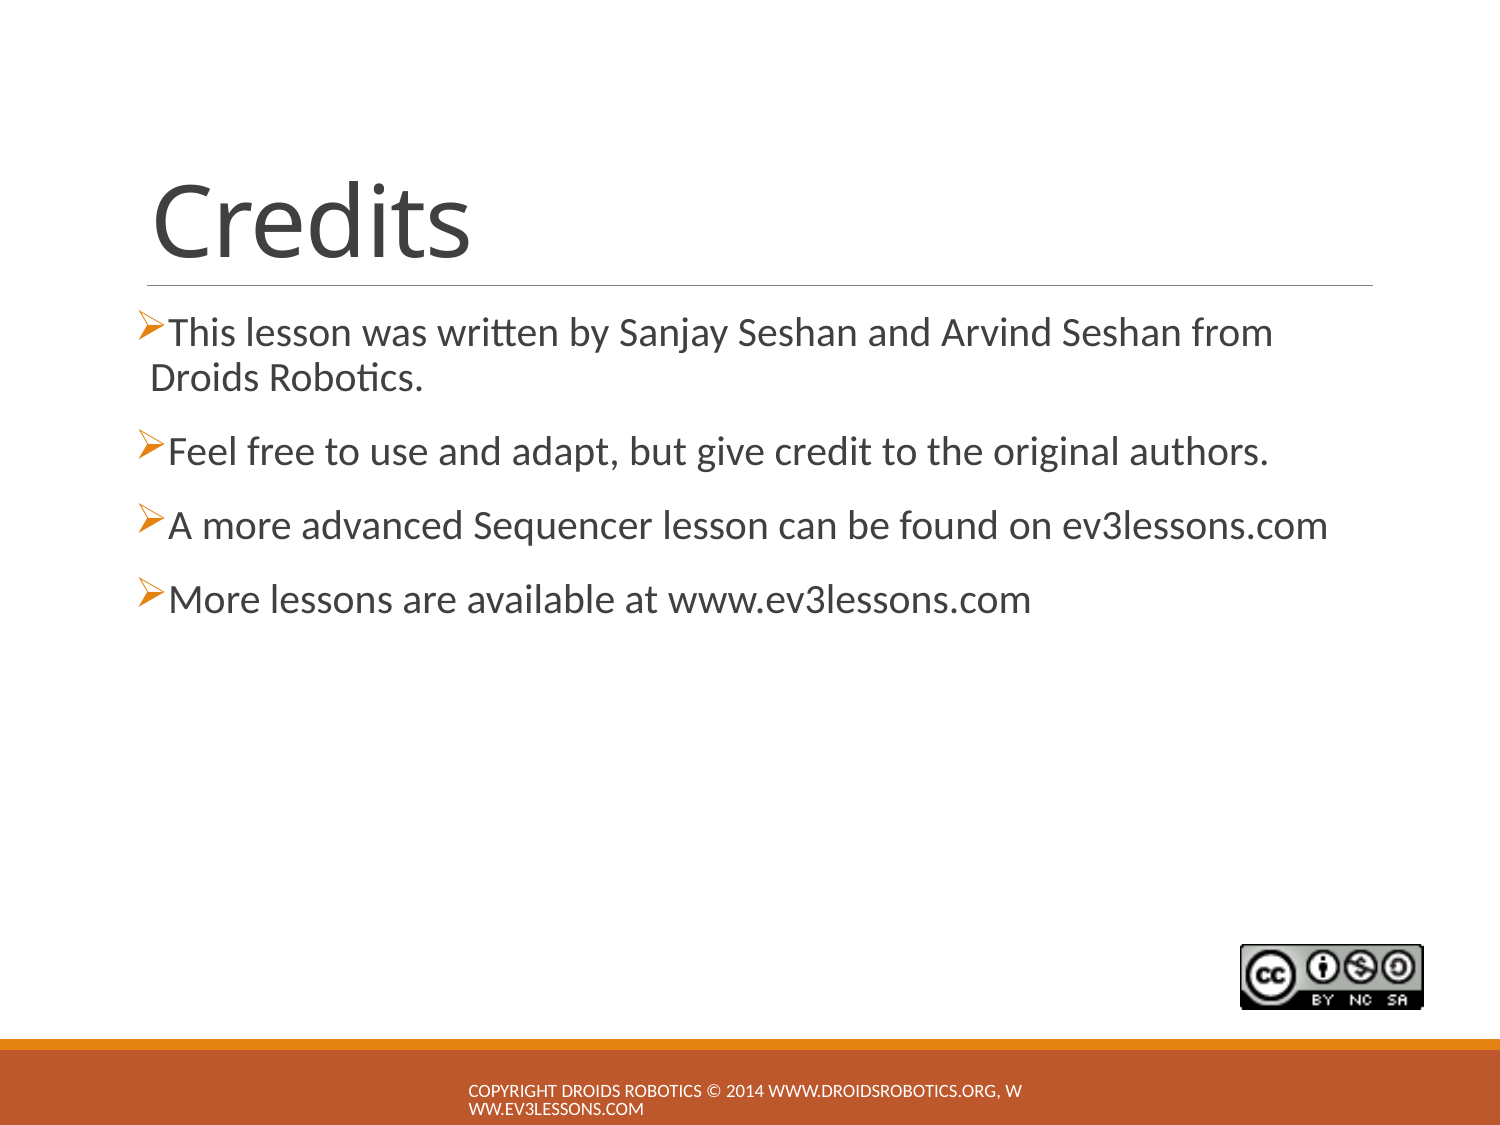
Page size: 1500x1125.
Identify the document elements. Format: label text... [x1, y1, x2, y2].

title Credits [135, 47, 1373, 285]
footer Copyright Droids Robotics © 2014 www.droidsrobotics.org, www.ev3lessons.com [453, 1059, 1047, 1120]
list This lesson was written by Sanjay Seshan and Arvind Seshan from Droids Robotics. Feel free to use and adapt, but give credit to the original authors. A more advanced Sequencer lesson can be found on ev3lessons.com More lessons are available at www.ev3lessons.com [135, 302, 1373, 963]
picture [1239, 944, 1425, 1010]
